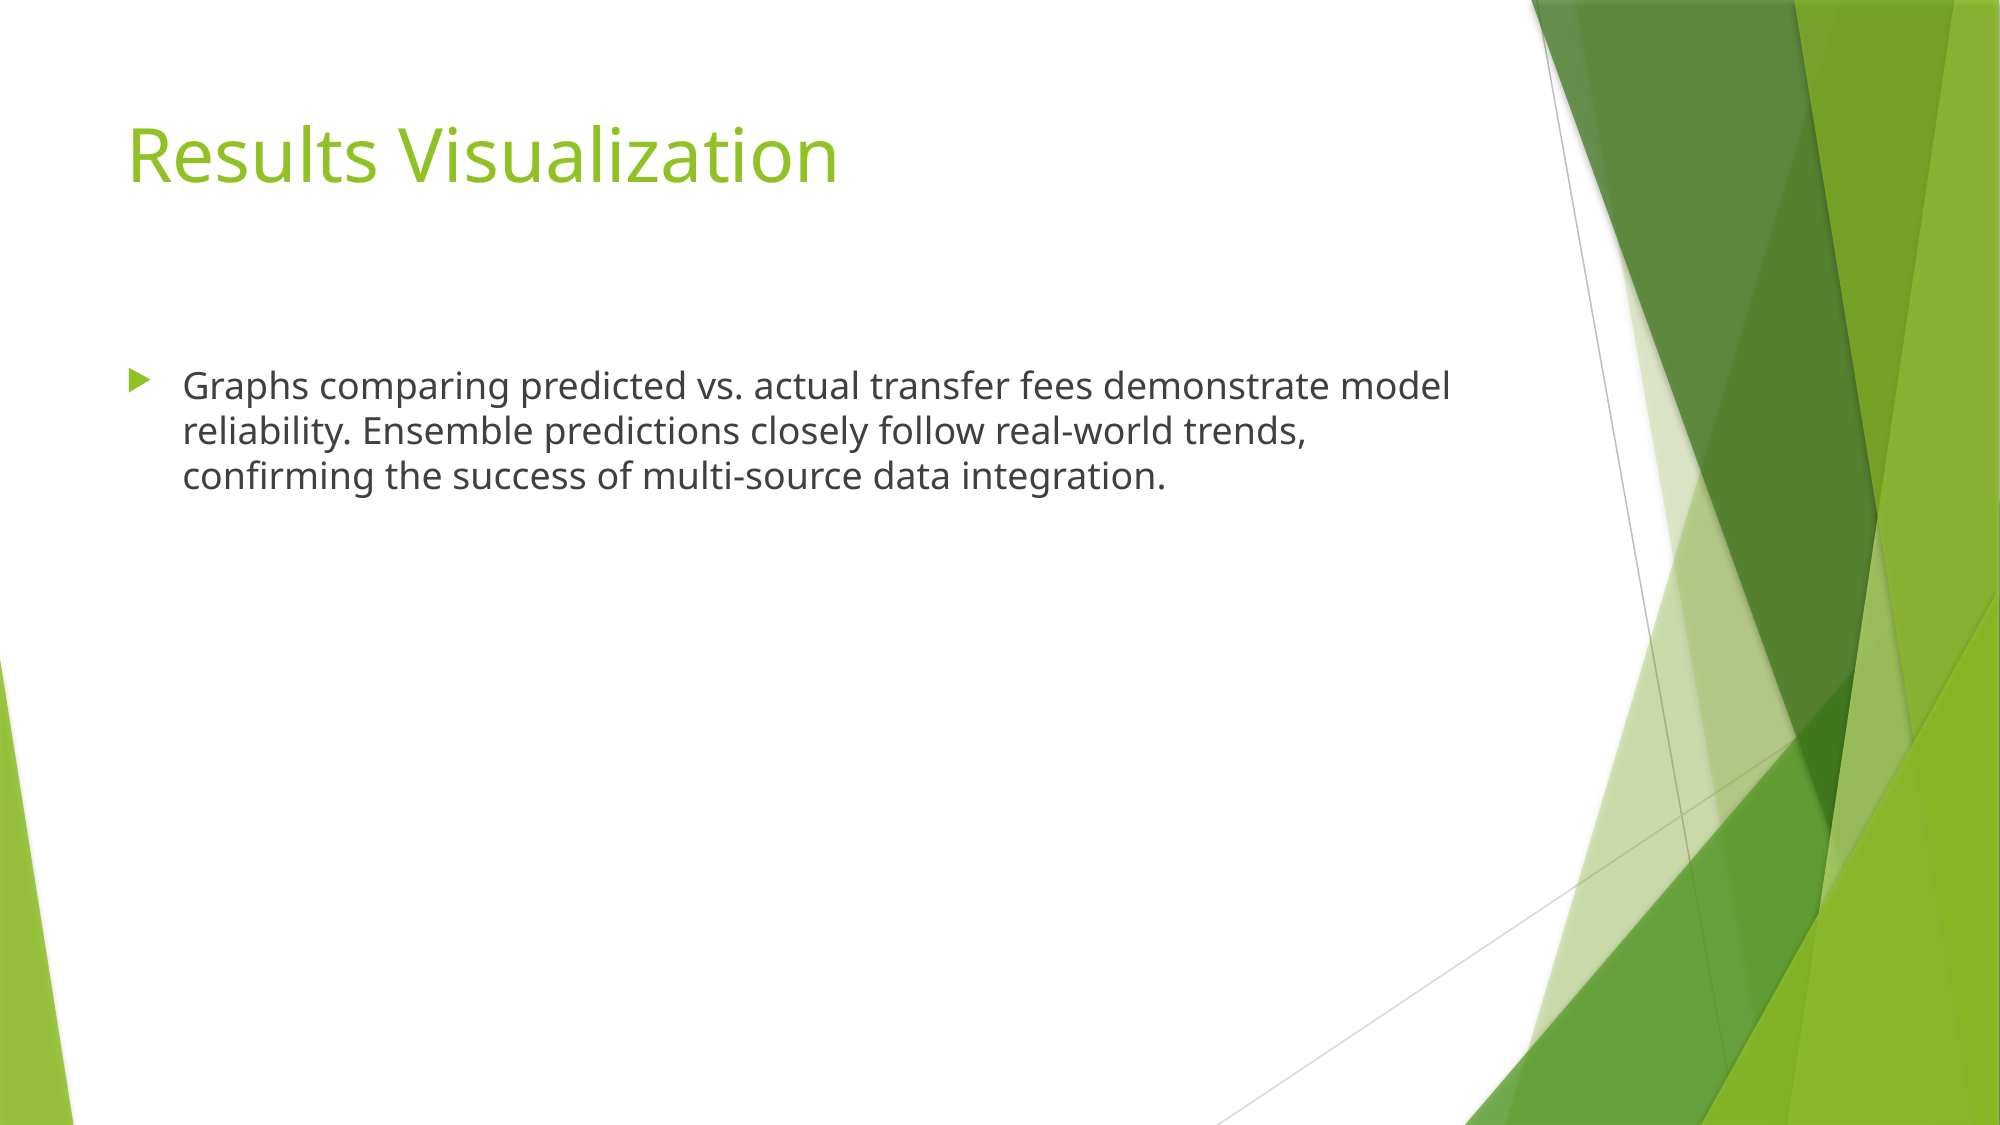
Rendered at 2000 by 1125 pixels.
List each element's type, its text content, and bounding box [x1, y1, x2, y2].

title Results Visualization [111, 99, 1521, 317]
list Graphs comparing predicted vs. actual transfer fees demonstrate model reliability. Ensemble predictions closely follow real-world trends, confirming the success of multi-source data integration. [111, 354, 1521, 992]
